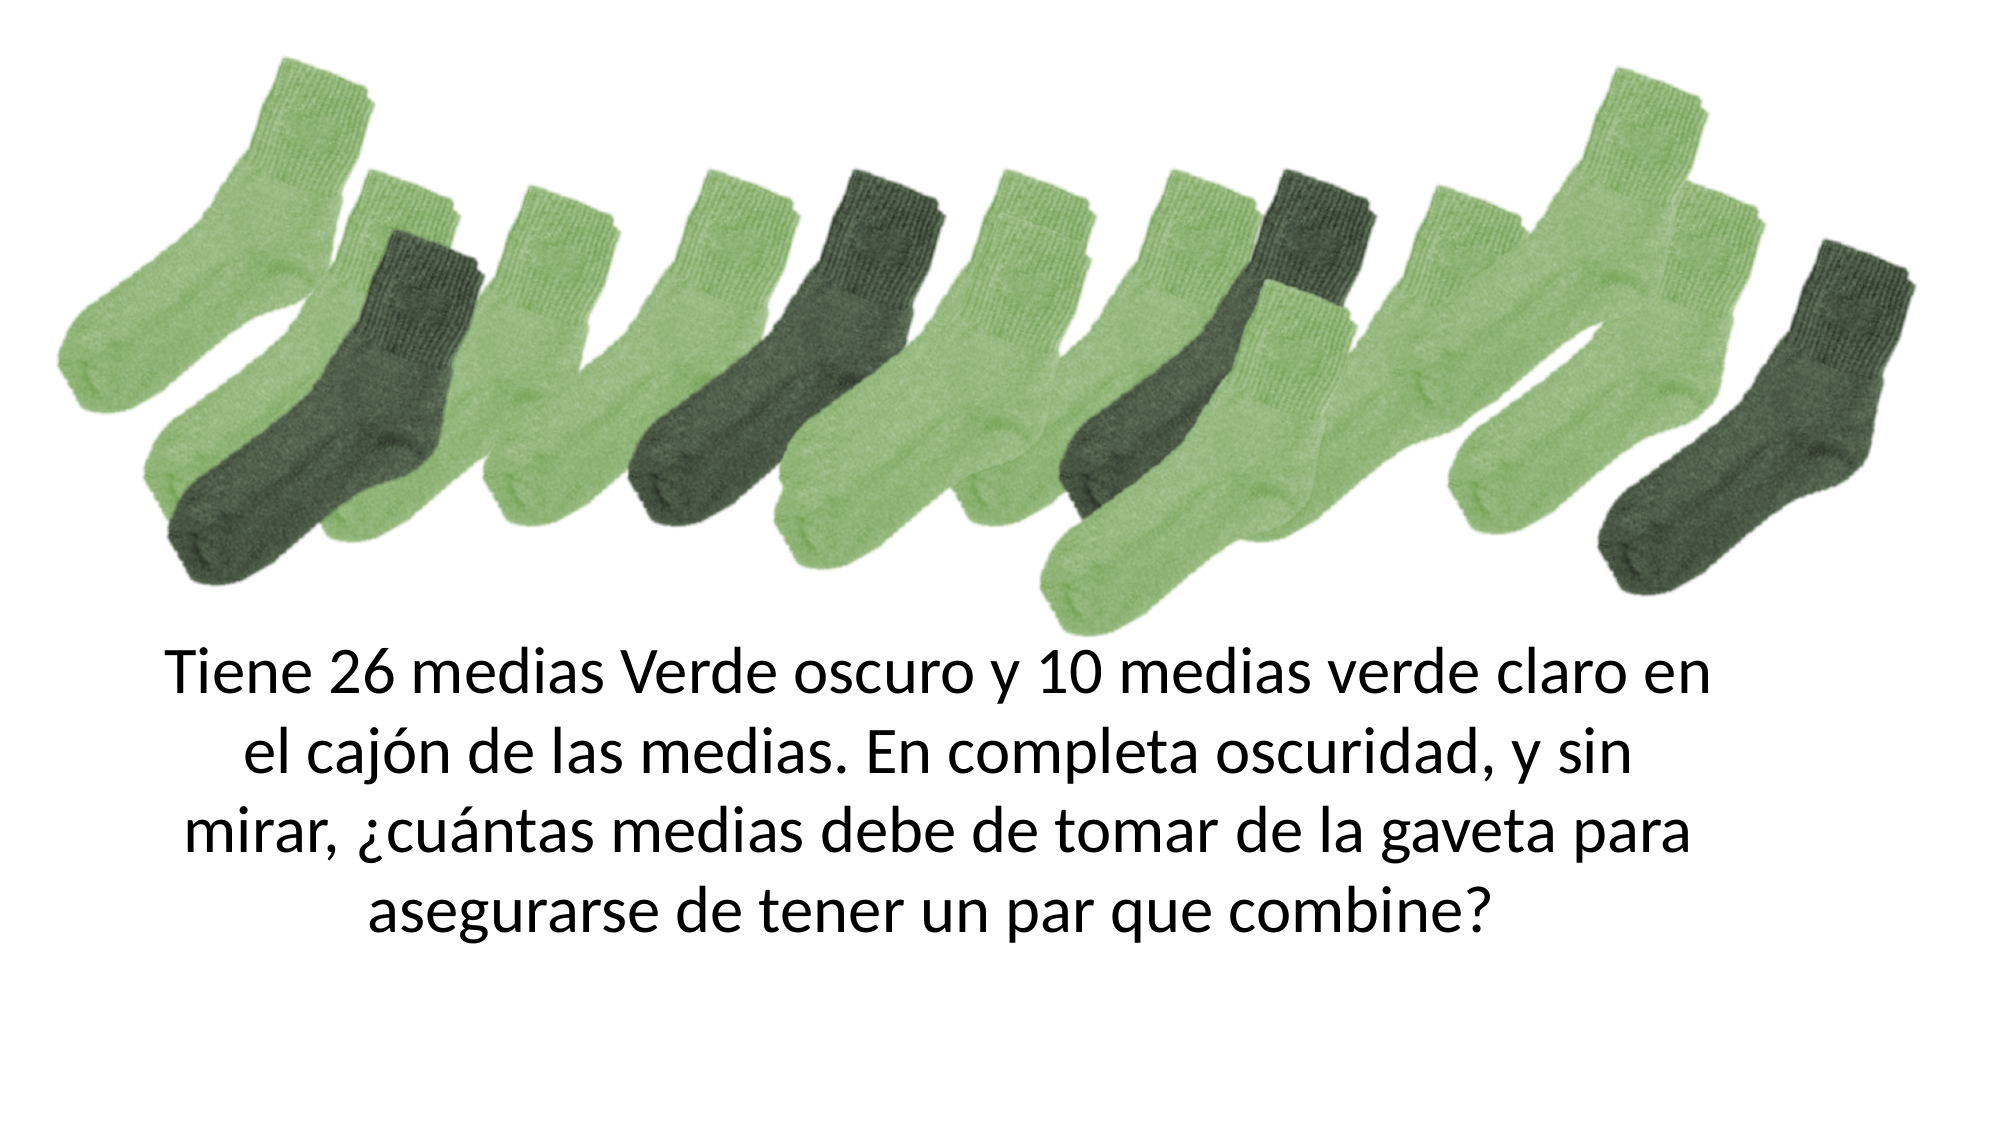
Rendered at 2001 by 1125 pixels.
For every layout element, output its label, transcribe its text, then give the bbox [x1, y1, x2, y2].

text_box Tiene 26 medias Verde oscuro y 10 medias verde claro en el cajón de las medias. En completa oscuridad, y sin mirar, ¿cuántas medias debe de tomar de la gaveta para asegurarse de tener un par que combine? [145, 619, 1733, 954]
picture [0, 66, 2000, 627]
